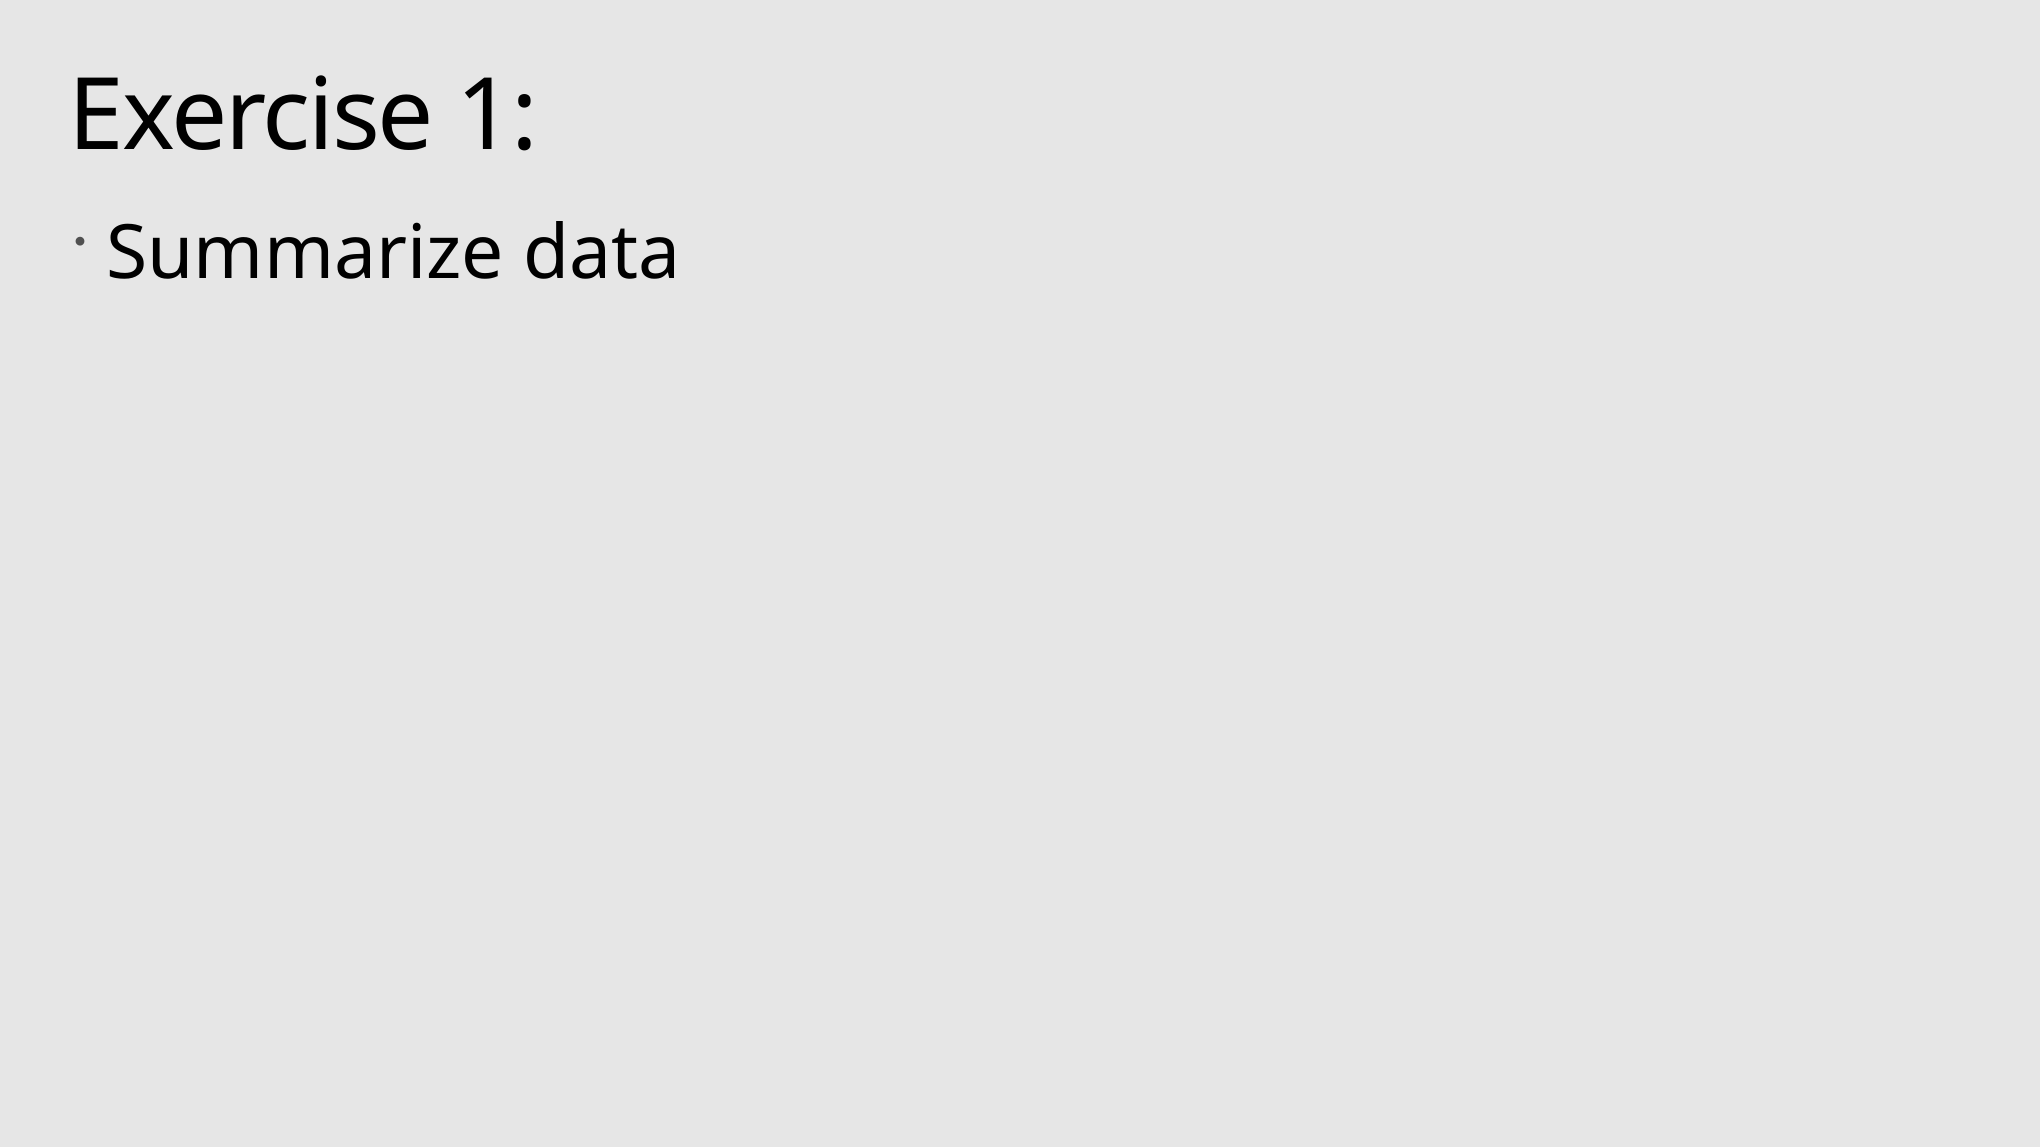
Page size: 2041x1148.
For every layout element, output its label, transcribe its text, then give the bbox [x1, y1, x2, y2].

list Summarize data [45, 198, 708, 612]
title Exercise 1: [45, 48, 1996, 199]
